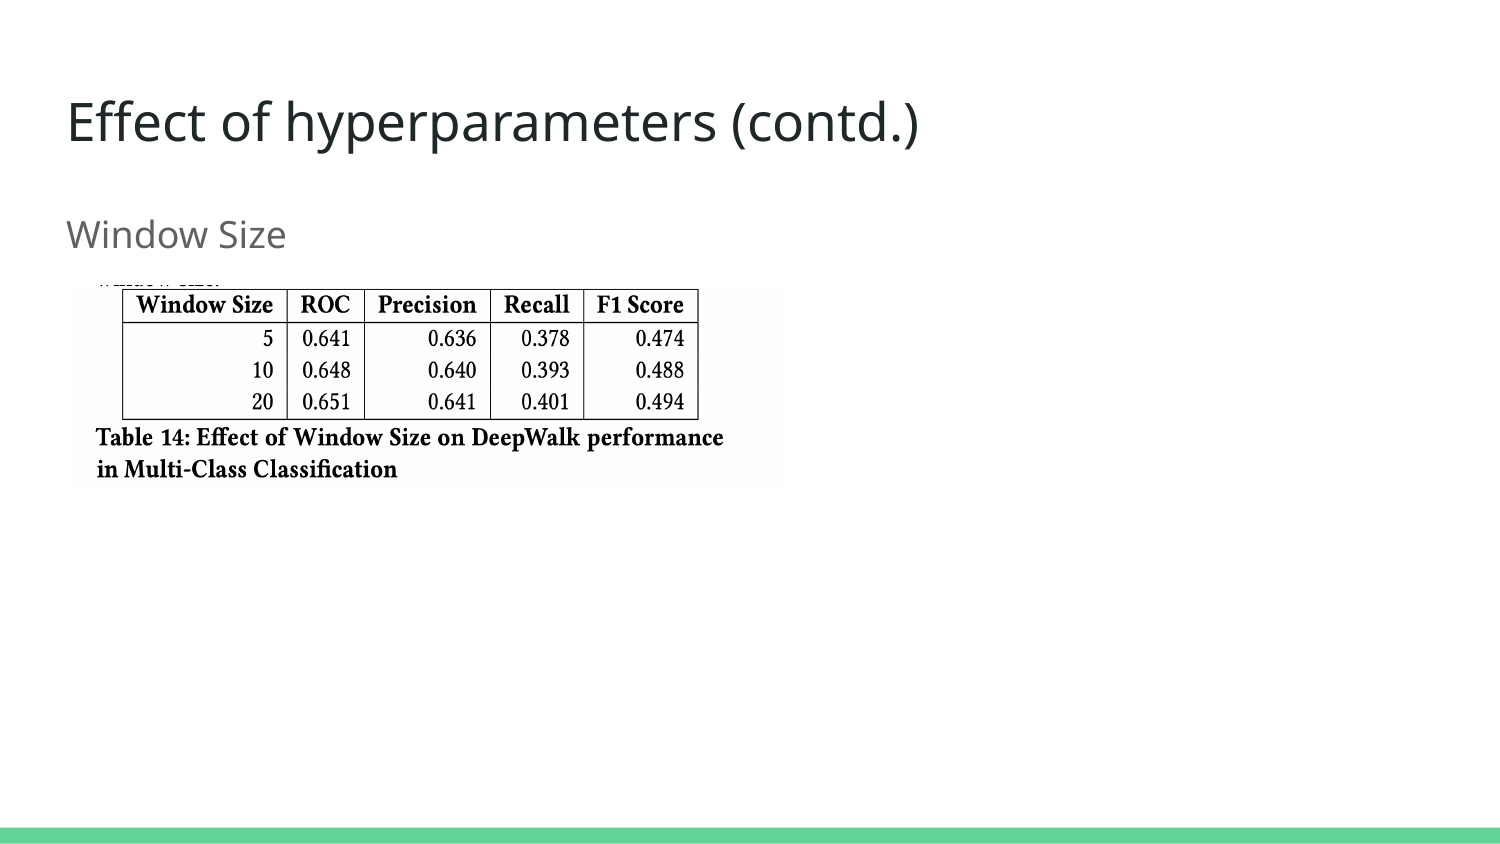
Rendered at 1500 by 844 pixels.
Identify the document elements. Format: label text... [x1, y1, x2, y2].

list Window Size [51, 189, 1449, 750]
picture [68, 285, 782, 493]
title Effect of hyperparameters (contd.) [51, 72, 1449, 167]
